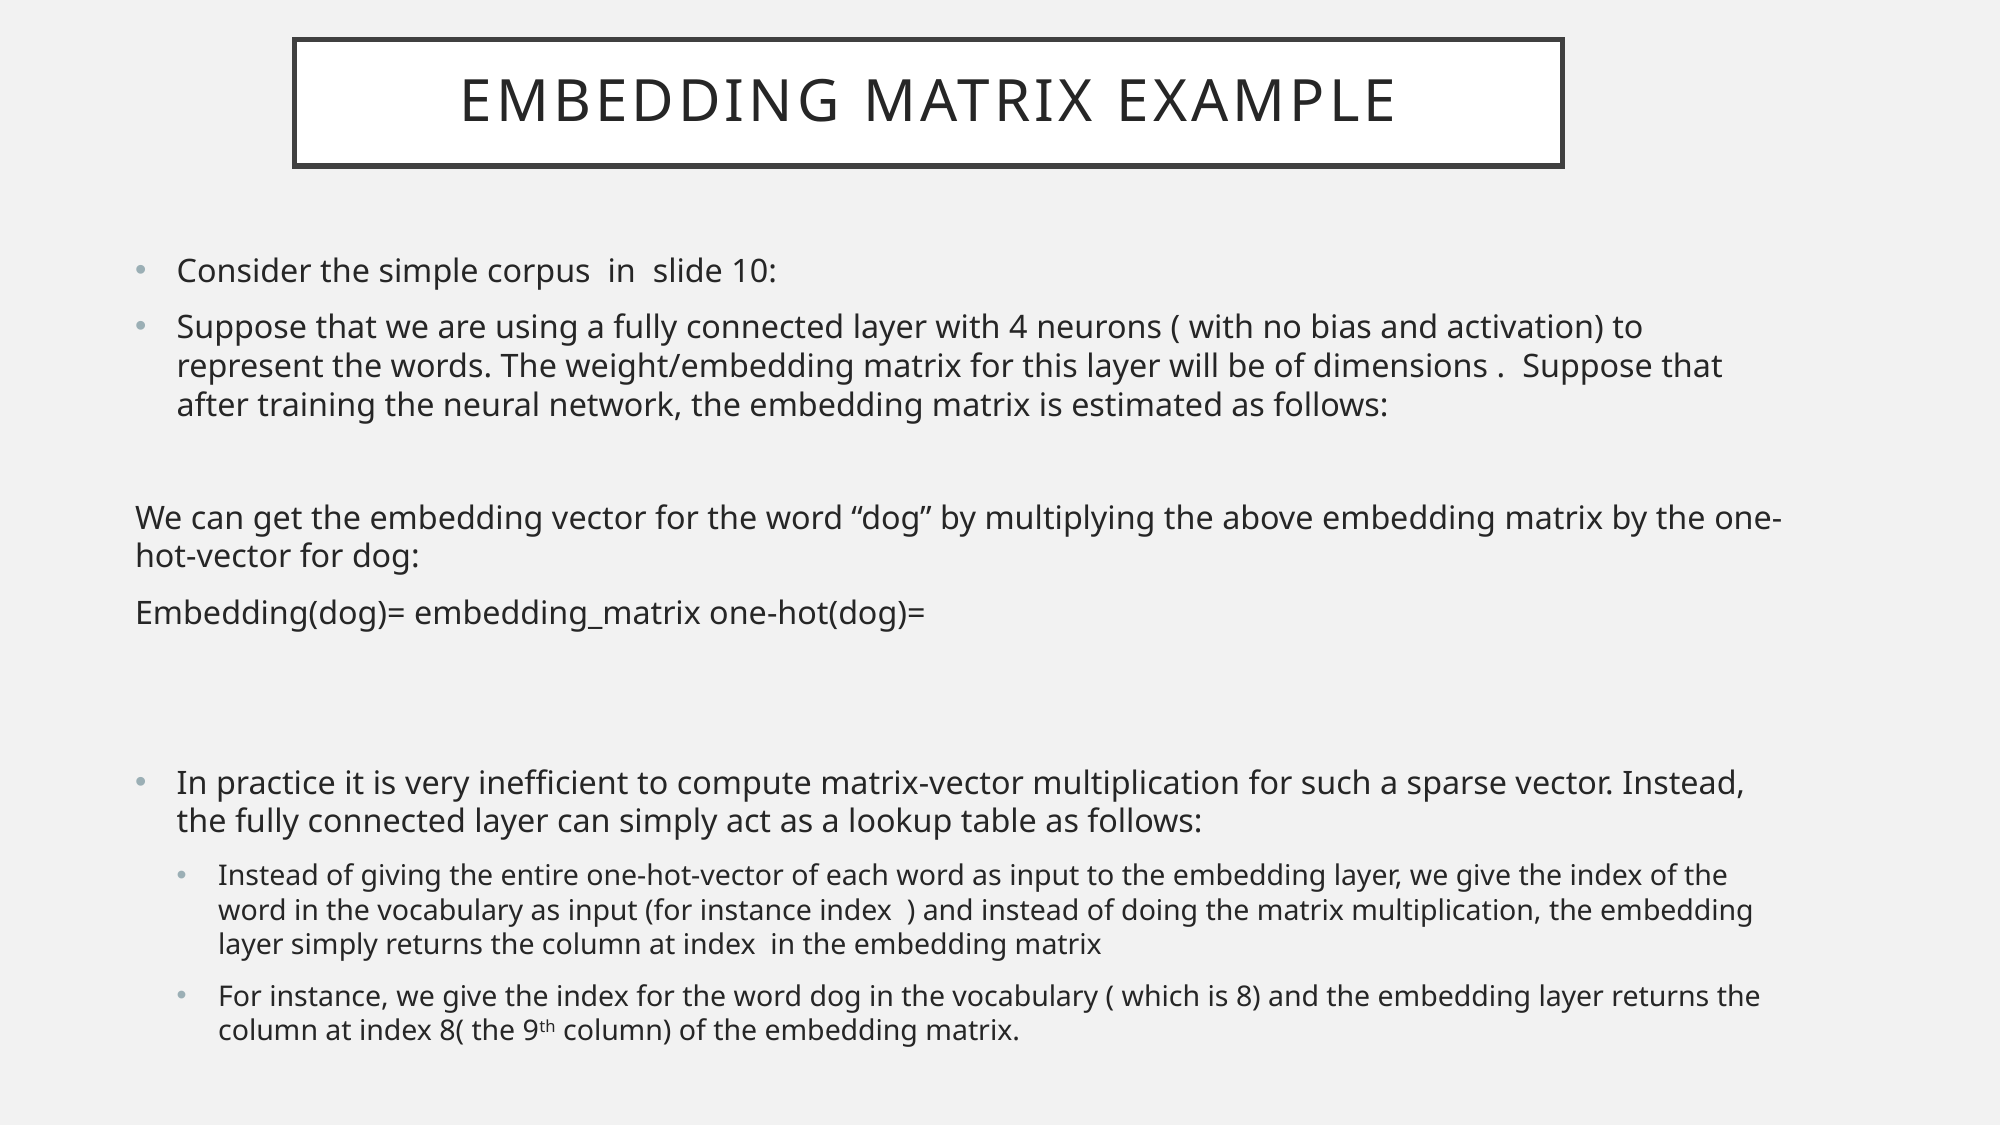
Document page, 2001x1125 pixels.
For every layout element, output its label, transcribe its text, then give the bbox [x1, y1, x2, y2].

title Embedding Matrix example [292, 37, 1565, 169]
